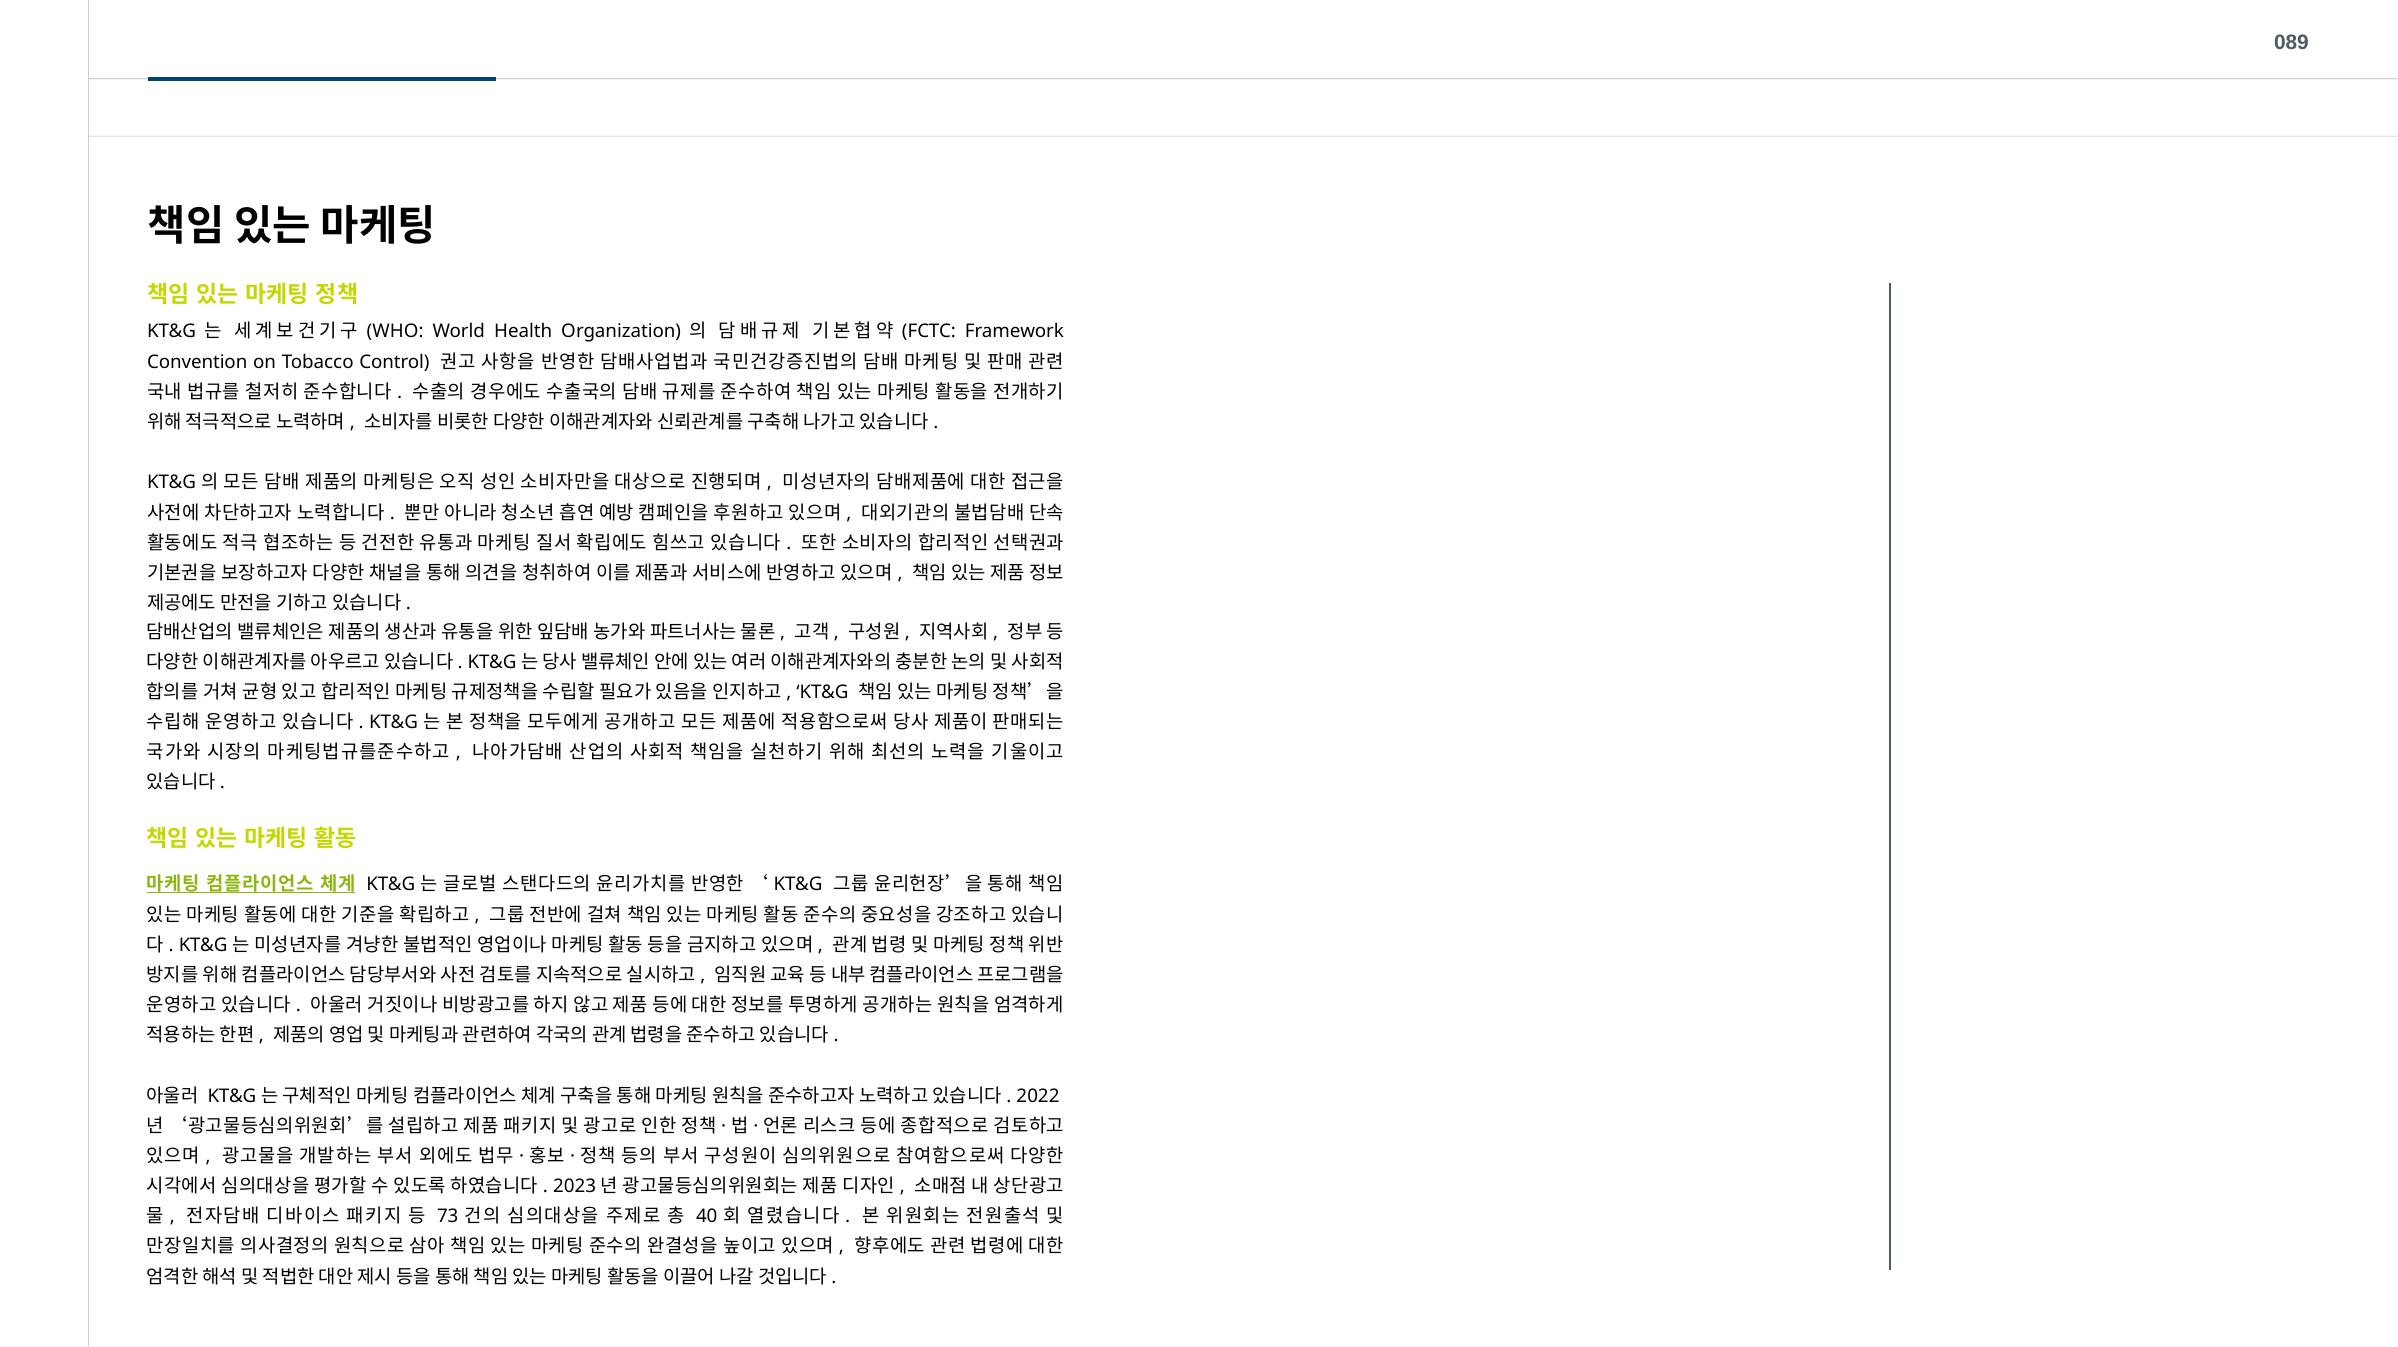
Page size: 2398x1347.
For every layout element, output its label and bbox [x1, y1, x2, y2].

text_box [88, 0, 2398, 1347]
